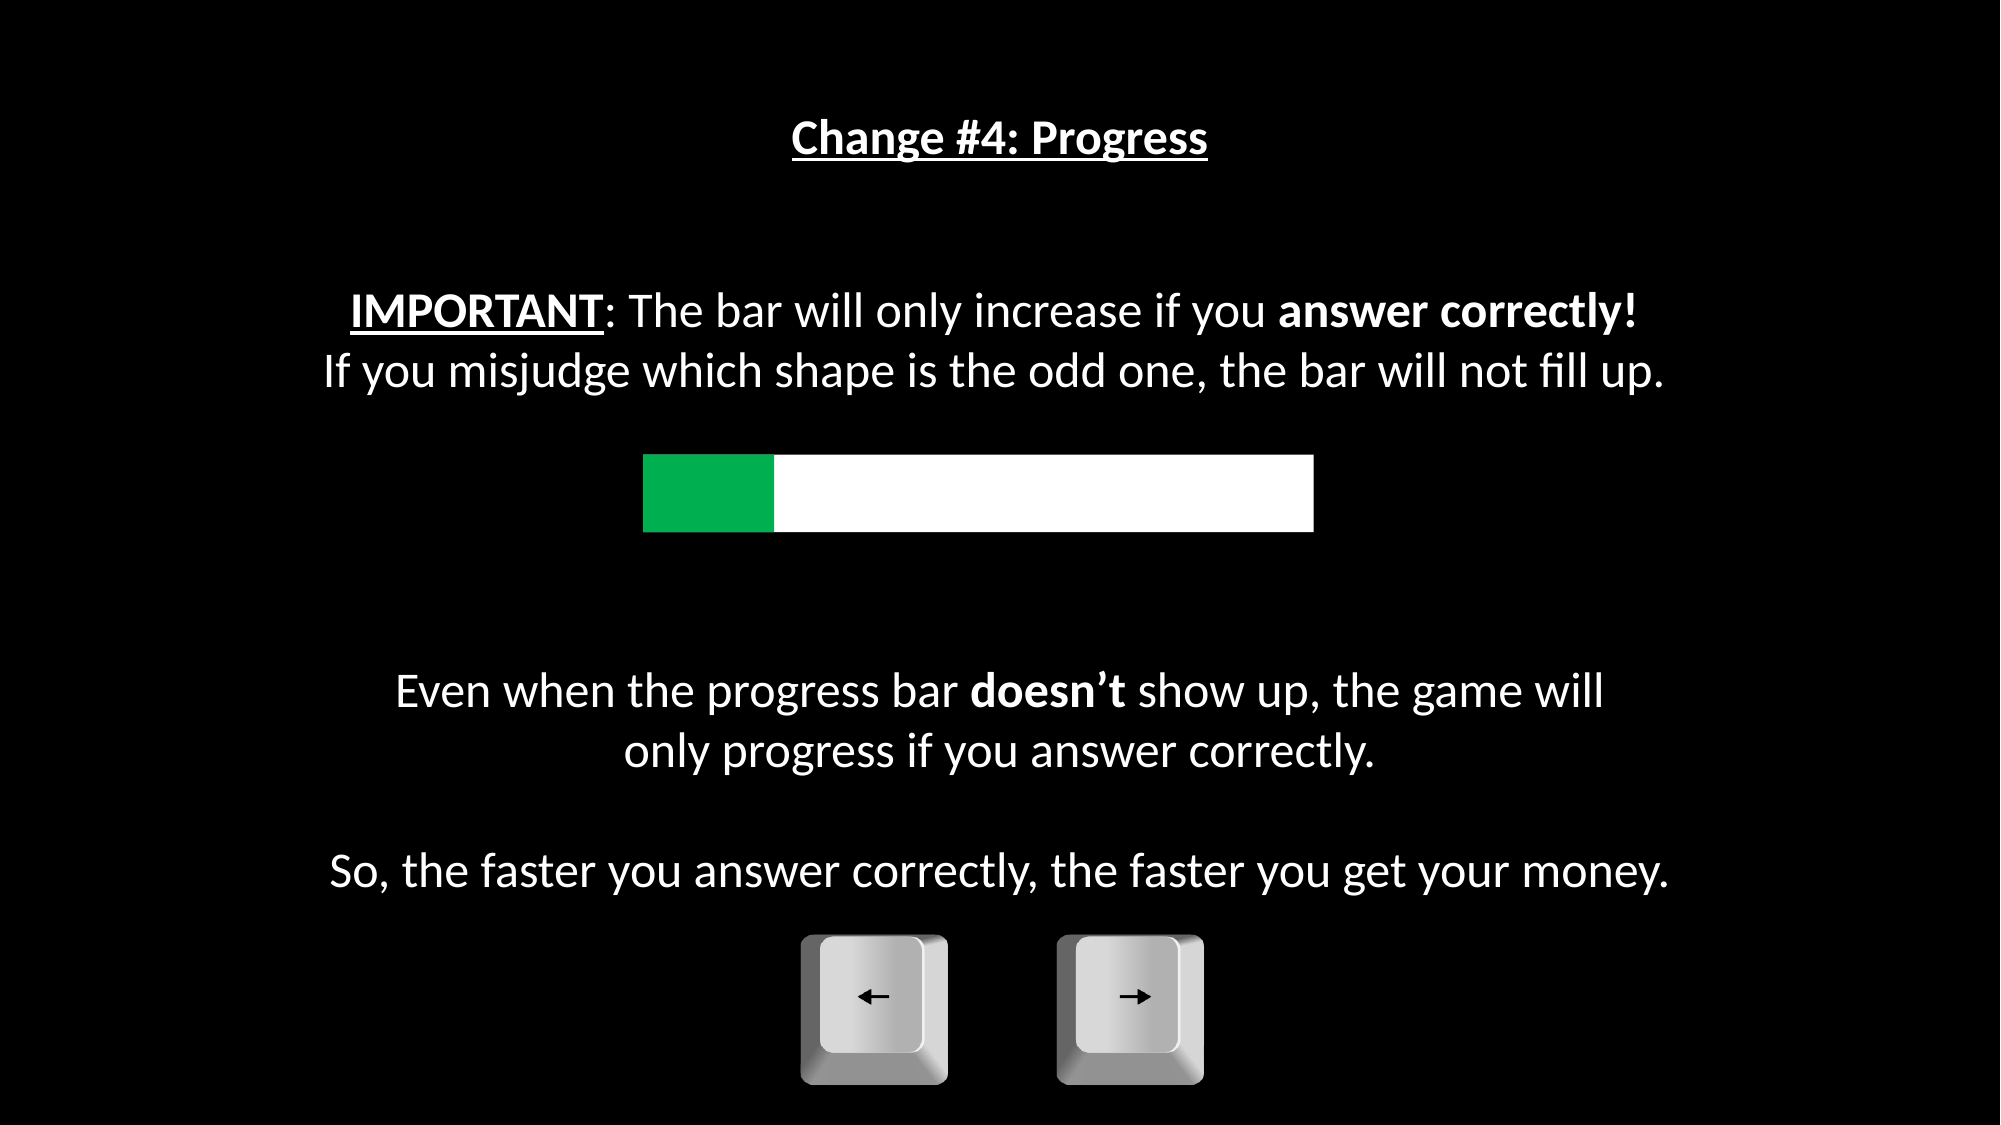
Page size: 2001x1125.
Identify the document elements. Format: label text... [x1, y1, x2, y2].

text_box Change #4: Progress [16, 97, 1984, 172]
text_box Even when the progress bar doesn’t show up, the game will only progress if you answer correctly. So, the faster you answer correctly, the faster you get your money. [16, 649, 1984, 905]
text_box IMPORTANT: The bar will only increase if you answer correctly! If you misjudge which shape is the odd one, the bar will not fill up. [16, 270, 1984, 406]
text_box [643, 454, 1314, 533]
picture [1054, 932, 1206, 1088]
picture [797, 932, 950, 1088]
